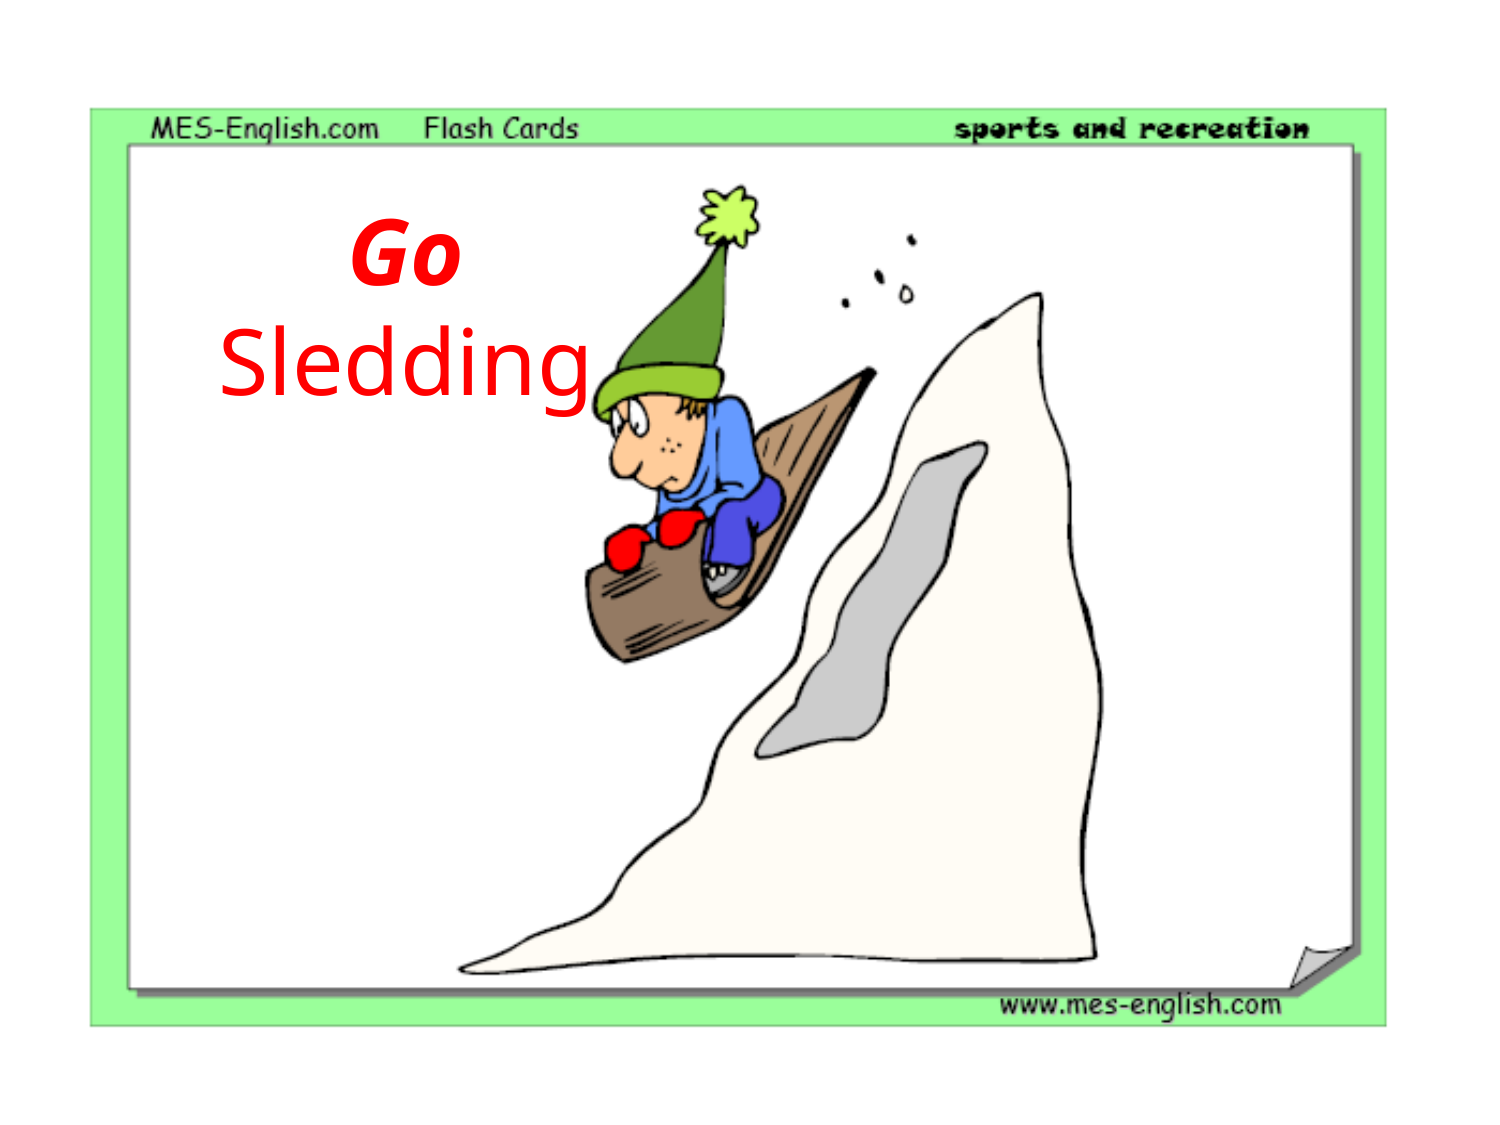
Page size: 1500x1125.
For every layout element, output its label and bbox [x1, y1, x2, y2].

picture [67, 87, 1413, 1047]
